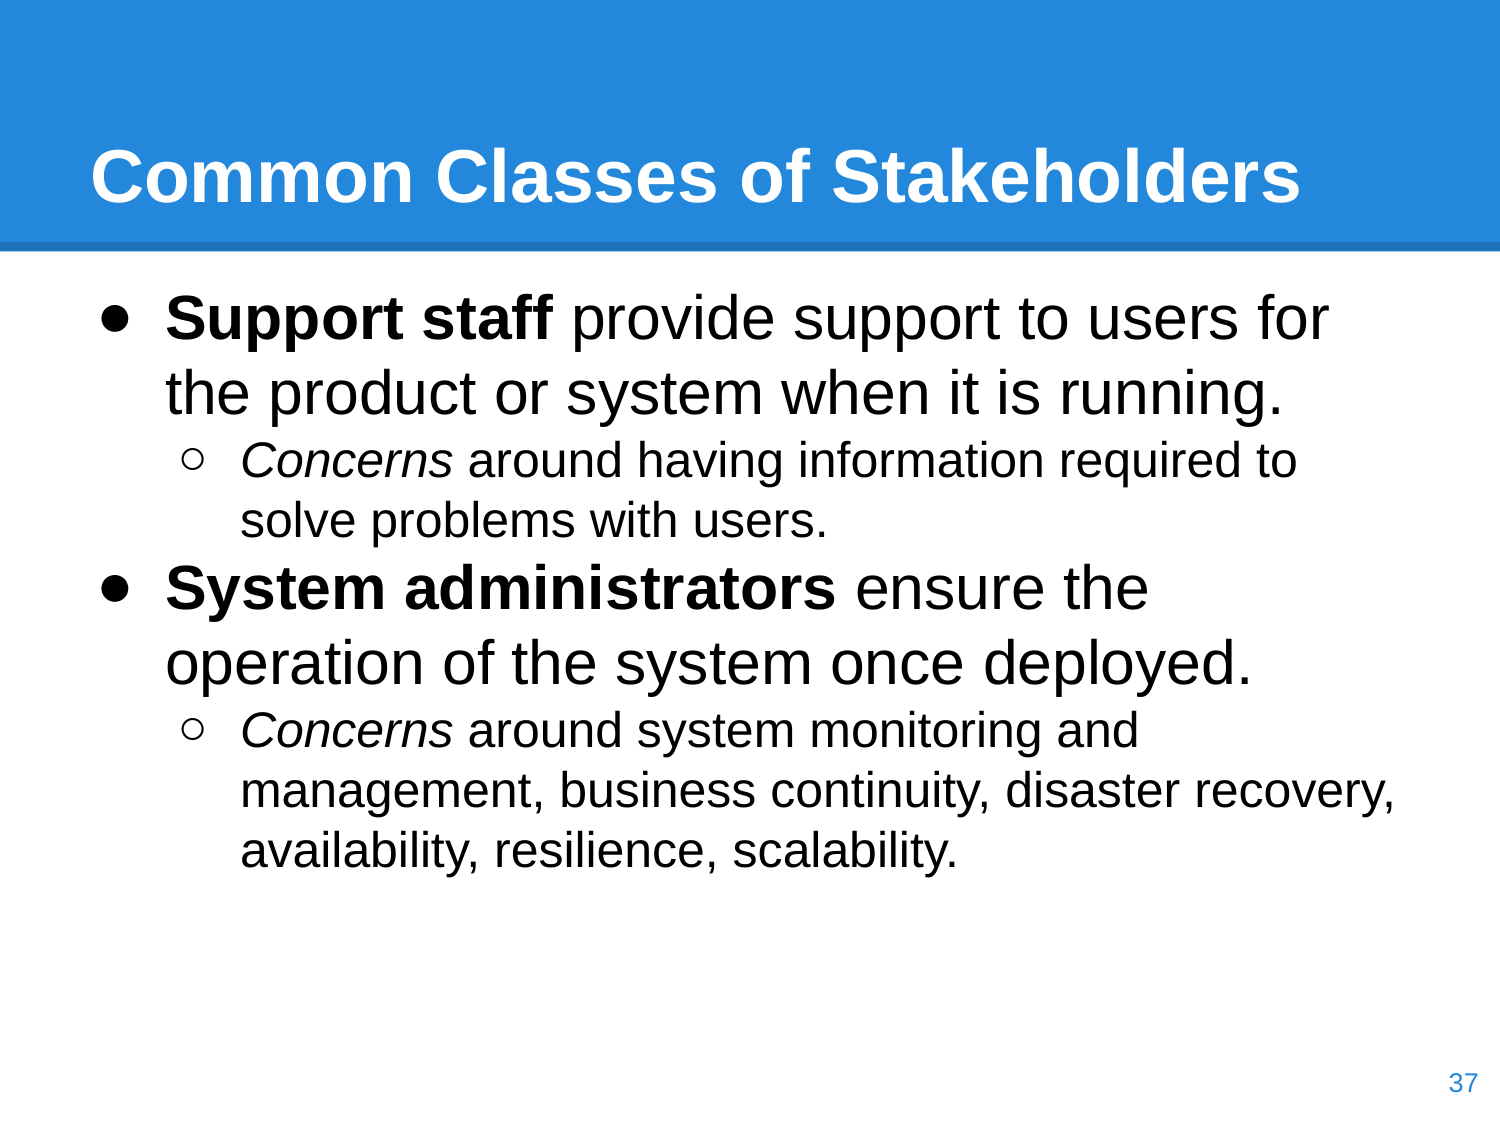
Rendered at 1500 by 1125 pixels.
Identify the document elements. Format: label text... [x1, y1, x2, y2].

list Support staff provide support to users for the product or system when it is running. Concerns around having information required to solve problems with users. System administrators ensure the operation of the system once deployed. Concerns around system monitoring and management, business continuity, disaster recovery, availability, resilience, scalability. [75, 262, 1425, 1078]
slide_number ‹#› [1403, 1038, 1494, 1125]
title Common Classes of Stakeholders [75, 45, 1425, 233]
